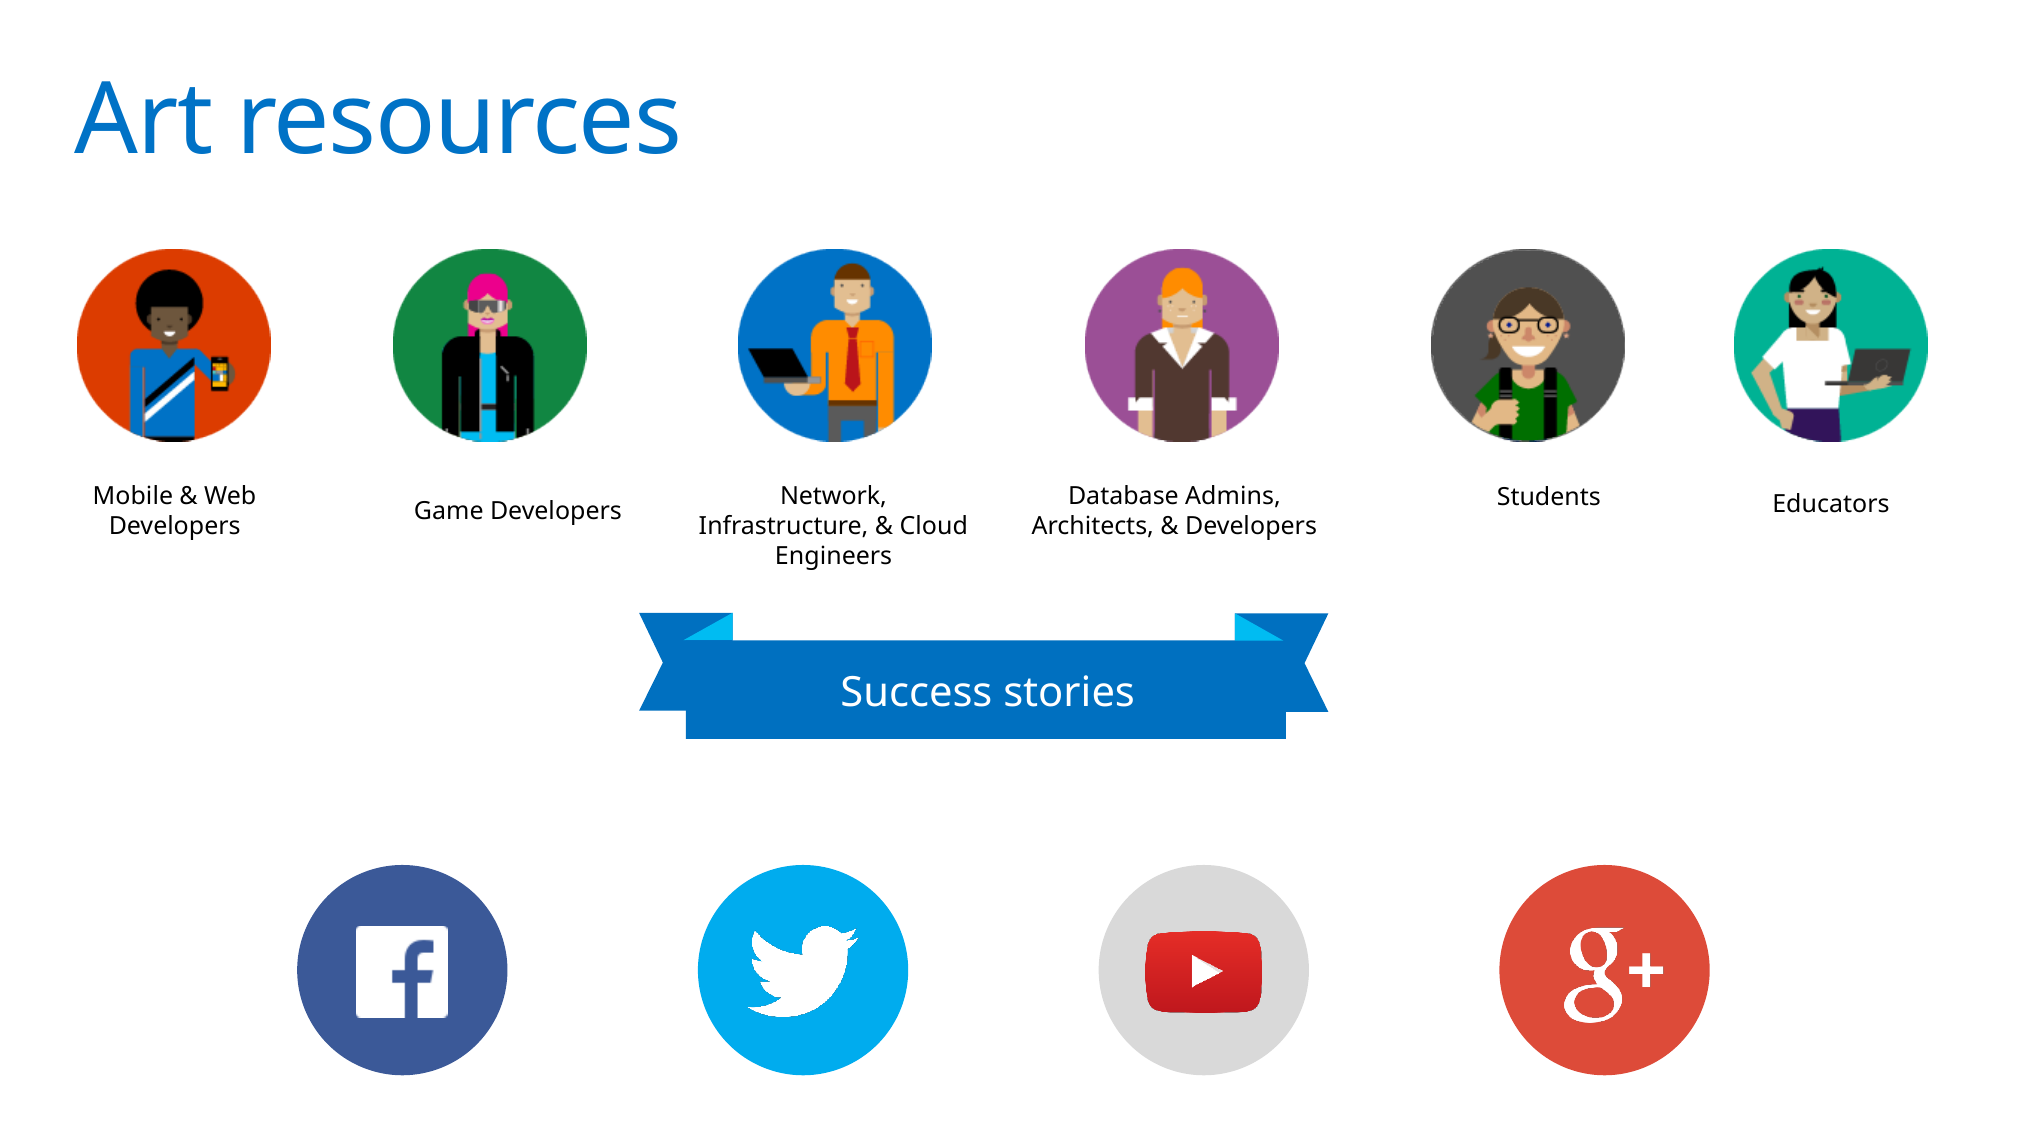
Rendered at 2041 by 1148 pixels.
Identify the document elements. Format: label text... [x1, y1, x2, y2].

text_box Mobile & Web Developers [24, 471, 325, 547]
text_box [1536, 1051, 1674, 1077]
text_box Educators [1680, 480, 1982, 525]
picture [1145, 931, 1262, 1014]
text_box [296, 864, 509, 1077]
picture [1530, 892, 1688, 1051]
text_box Students [1398, 472, 1700, 518]
text_box Network, Infrastructure, & Cloud Engineers [683, 472, 984, 577]
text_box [638, 612, 1329, 740]
text_box Art resources [59, 59, 1980, 195]
picture [77, 248, 271, 443]
picture [393, 248, 587, 443]
text_box Database Admins, Architects, & Developers [1010, 472, 1339, 548]
text_box [697, 864, 910, 1077]
picture [752, 927, 855, 1016]
text_box [1498, 894, 1530, 1046]
picture [738, 248, 932, 443]
picture [1431, 248, 1626, 443]
picture [1734, 248, 1928, 443]
text_box [1688, 904, 1711, 1036]
text_box [1532, 864, 1677, 892]
text_box Game Developers [367, 487, 669, 532]
picture [356, 926, 448, 1018]
picture [1085, 248, 1279, 443]
text_box [1097, 864, 1310, 1077]
